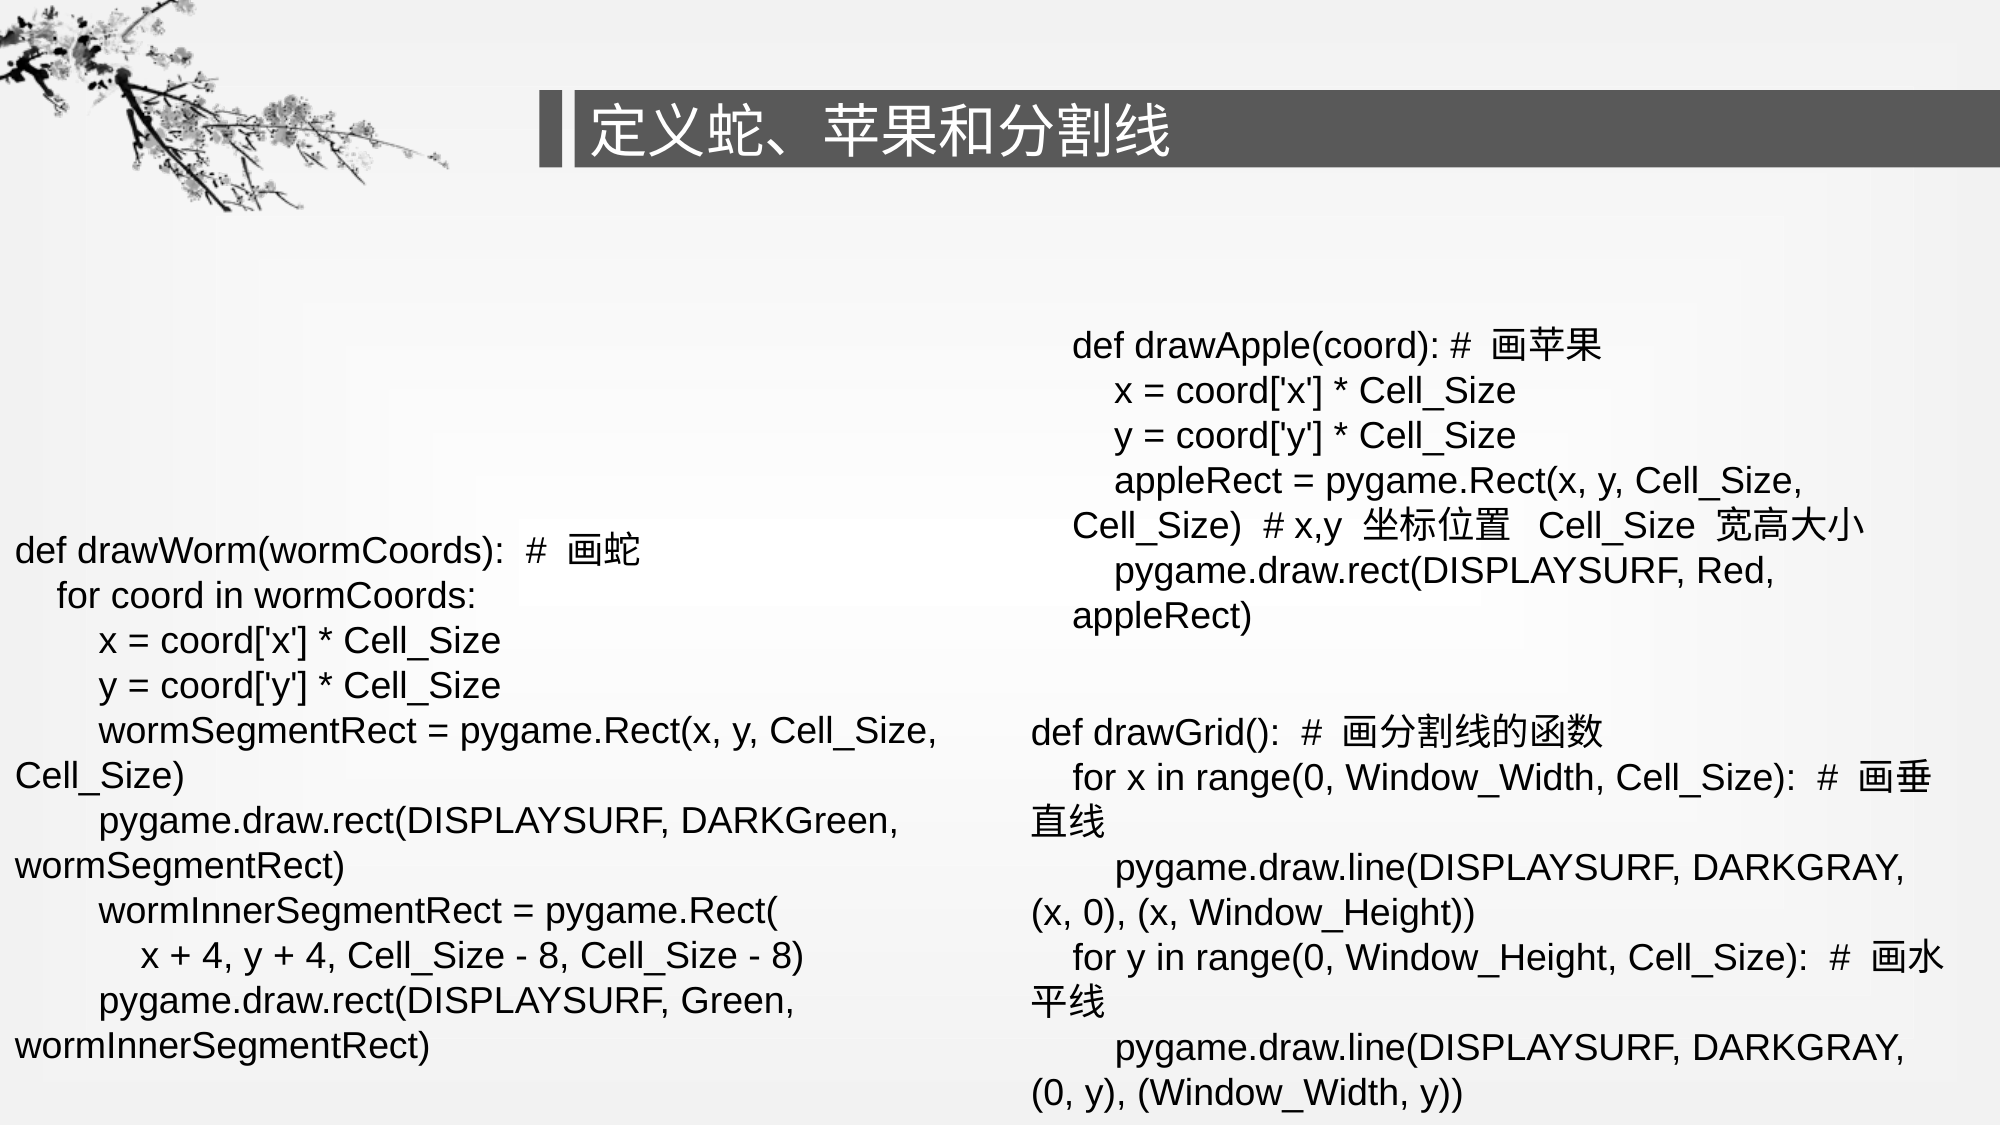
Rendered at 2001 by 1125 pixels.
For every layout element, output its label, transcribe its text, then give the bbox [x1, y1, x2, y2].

picture [0, 0, 739, 604]
text_box [1259, 90, 2000, 168]
text_box def drawGrid(): # 画分割线的函数 for x in range(0, Window_Width, Cell_Size): # 画垂直线 pygame.draw.line(DISPLAYSURF, DARKGRAY, (x, 0), (x, Window_Height)) for y in range(0, Window_Height, Cell_Size): # 画水平线 pygame.draw.line(DISPLAYSURF, DARKGRAY, (0, y), (Window_Width, y)) [1015, 700, 1962, 1121]
text_box 定义蛇、苹果和分割线 [739, 86, 1259, 172]
text_box def drawApple(coord): # 画苹果 x = coord['x'] * Cell_Size y = coord['y'] * Cell_Size appleRect = pygame.Rect(x, y, Cell_Size, Cell_Size) # x,y 坐标位置 Cell_Size 宽高大小 pygame.draw.rect(DISPLAYSURF, Red, appleRect) [1057, 314, 1886, 644]
text_box def drawWorm(wormCoords): # 画蛇 for coord in wormCoords: x = coord['x'] * Cell_Size y = coord['y'] * Cell_Size wormSegmentRect = pygame.Rect(x, y, Cell_Size, Cell_Size) pygame.draw.rect(DISPLAYSURF, DARKGreen, wormSegmentRect) wormInnerSegmentRect = pygame.Rect( x + 4, y + 4, Cell_Size - 8, Cell_Size - 8) pygame.draw.rect(DISPLAYSURF, Green, wormInnerSegmentRect) [0, 519, 1037, 1074]
